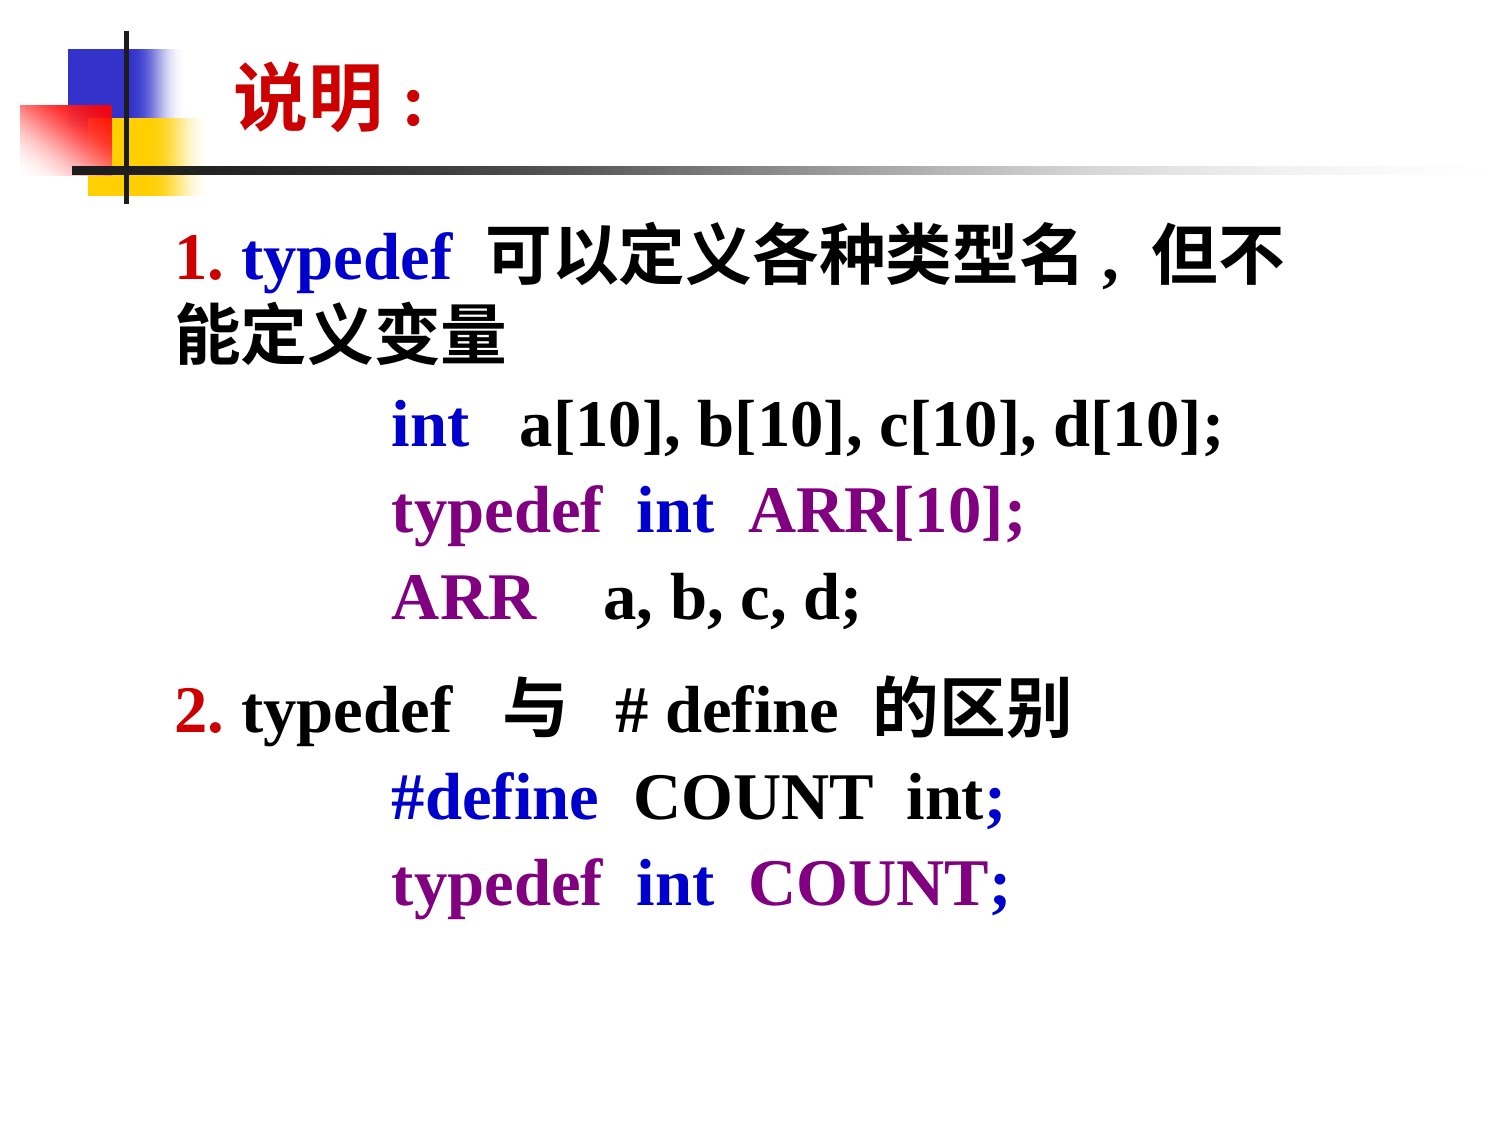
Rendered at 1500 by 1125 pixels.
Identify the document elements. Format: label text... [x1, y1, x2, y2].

text_box 说明: [218, 42, 475, 148]
text_box 1. typedef 可以定义各种类型名, 但不能定义变量 int a[10], b[10], c[10], d[10]; typedef int ARR[10]; ARR a, b, c, d; 2. typedef 与 # define 的区别 #define COUNT int; typedef int COUNT; [159, 205, 1341, 927]
